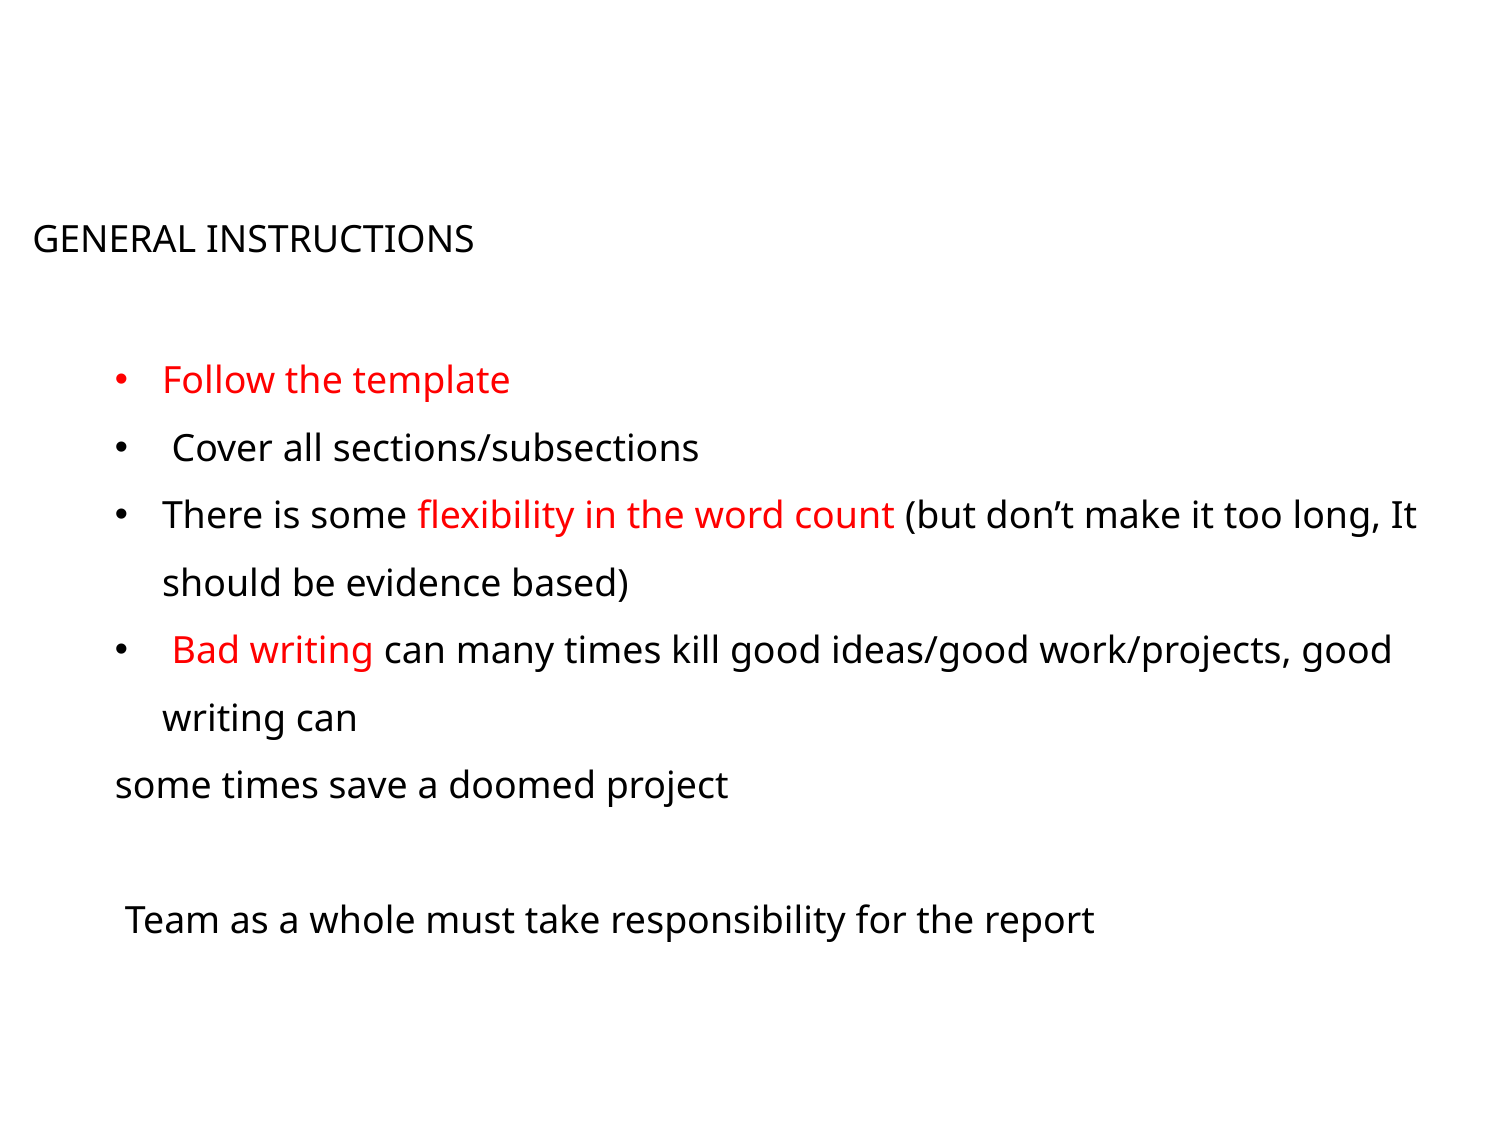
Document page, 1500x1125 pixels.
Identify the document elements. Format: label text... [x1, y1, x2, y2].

text_box GENERAL INSTRUCTIONS [17, 208, 869, 268]
text_box Follow the template Cover all sections/subsections There is some flexibility in the word count (but don’t make it too long, It should be evidence based) Bad writing can many times kill good ideas/good work/projects, good writing can some times save a doomed project Team as a whole must take responsibility for the report [100, 326, 1500, 1084]
